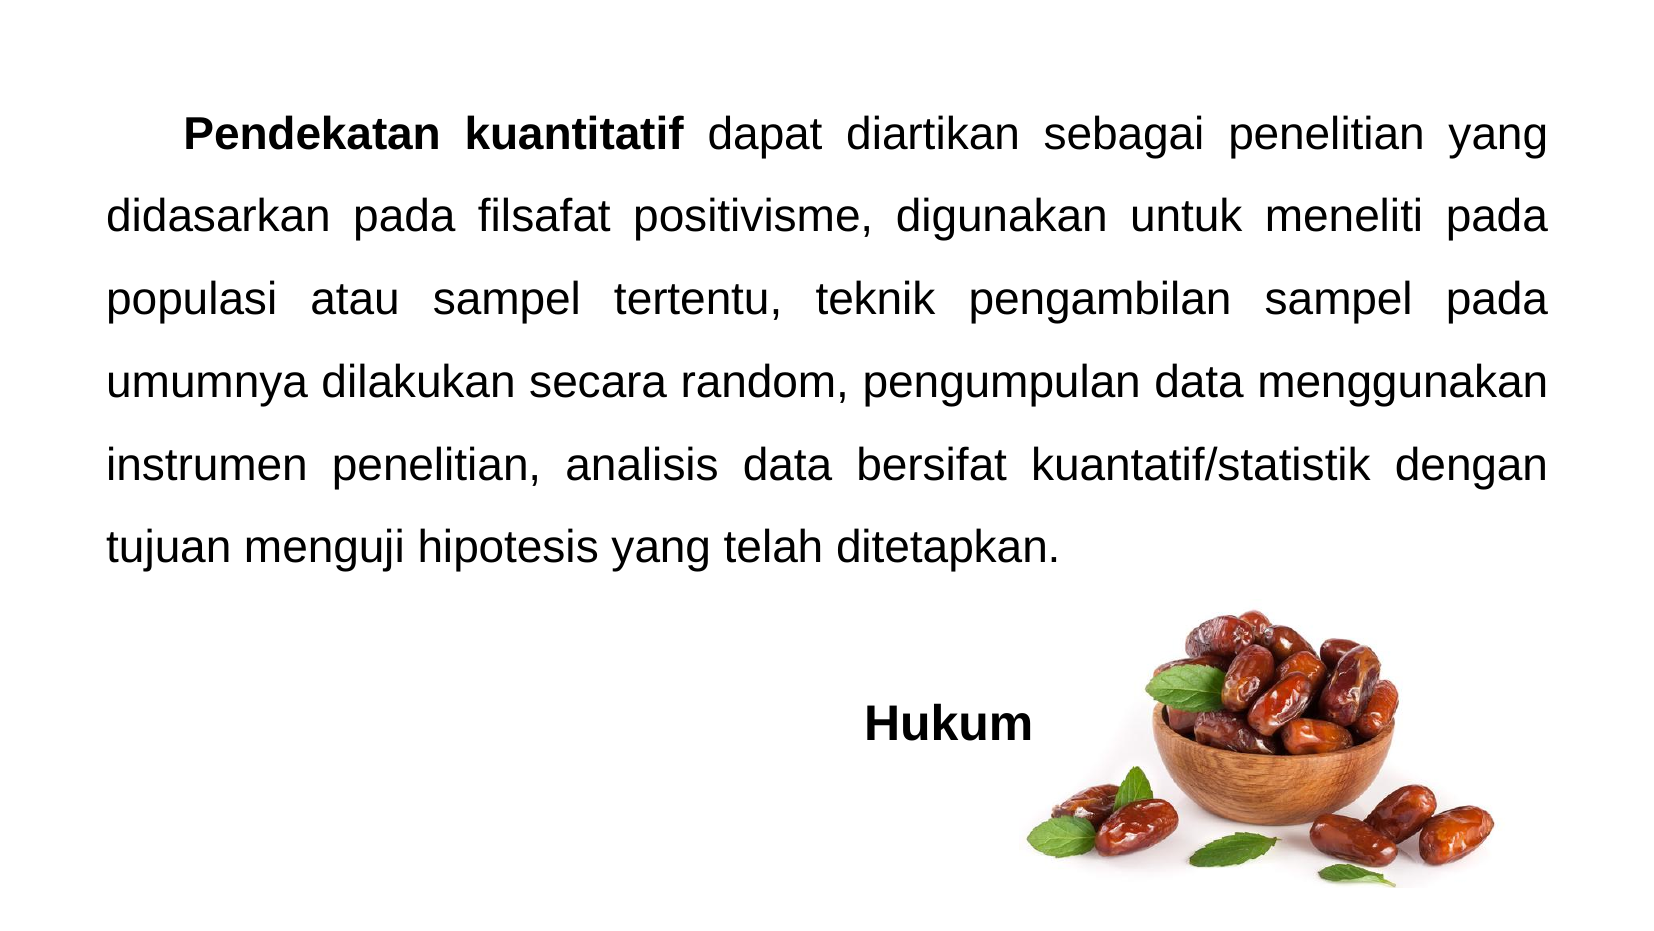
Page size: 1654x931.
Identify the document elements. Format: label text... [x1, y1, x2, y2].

text_box Pendekatan kuantitatif dapat diartikan sebagai penelitian yang didasarkan pada filsafat positivisme, digunakan untuk meneliti pada populasi atau sampel tertentu, teknik pengambilan sampel pada umumnya dilakukan secara random, pengumpulan data menggunakan instrumen penelitian, analisis data bersifat kuantatif/statistik dengan tujuan menguji hipotesis yang telah ditetapkan. [60, 75, 1549, 615]
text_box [745, 599, 1531, 888]
